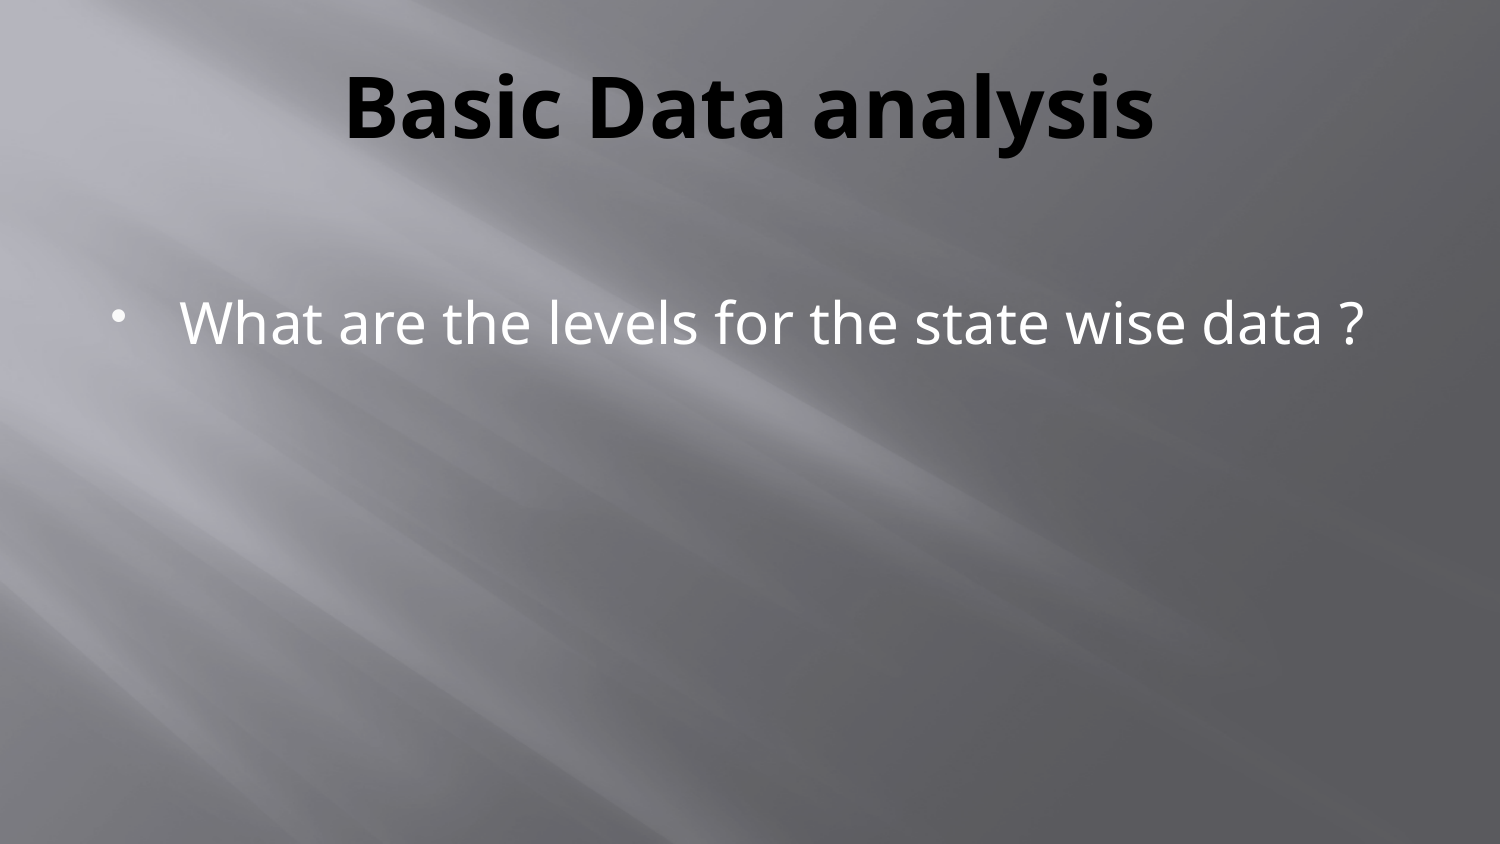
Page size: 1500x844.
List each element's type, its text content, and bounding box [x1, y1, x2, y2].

title Basic Data analysis [75, 33, 1425, 175]
list What are the levels for the state wise data ? [75, 196, 1425, 777]
